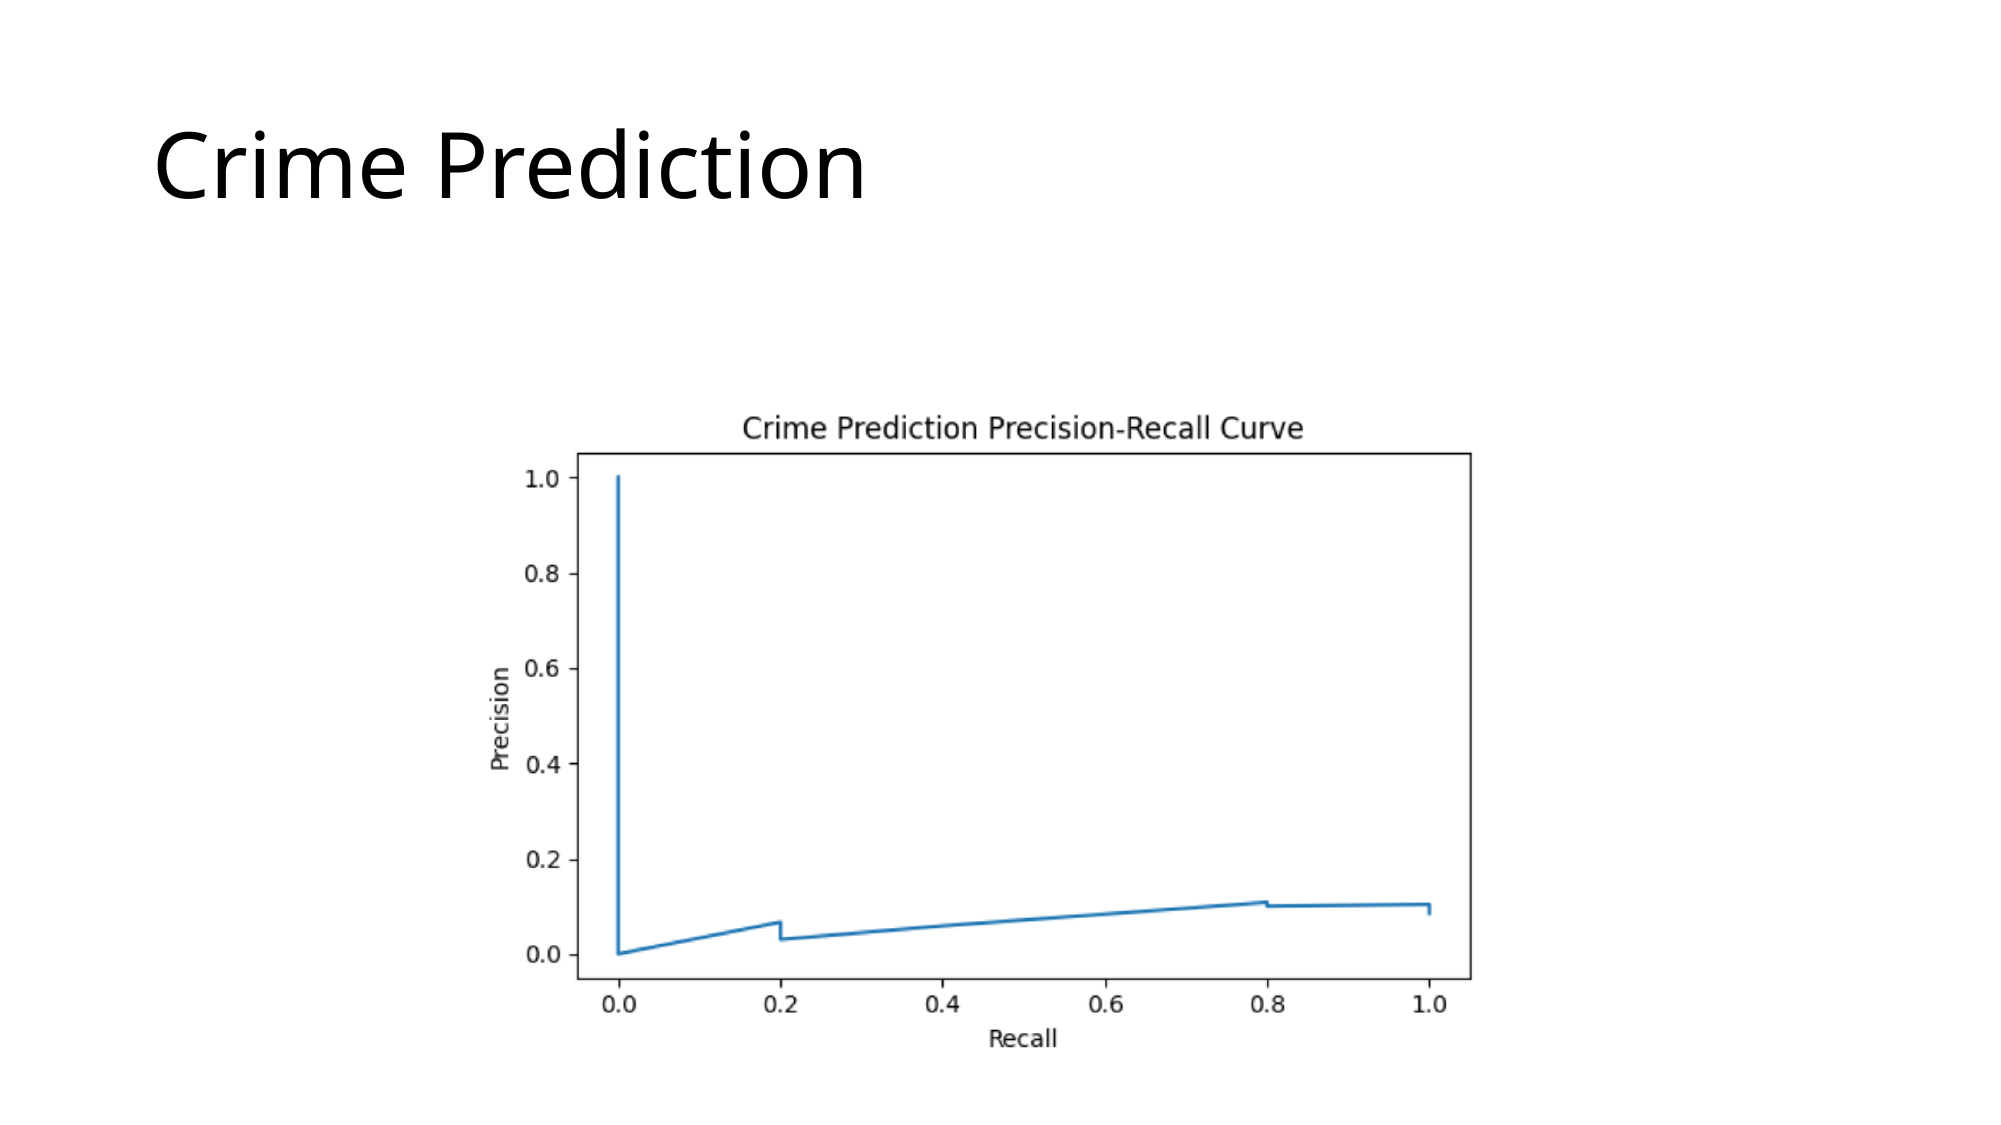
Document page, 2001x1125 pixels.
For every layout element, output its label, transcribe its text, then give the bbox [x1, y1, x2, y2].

picture [456, 398, 1544, 1066]
title Crime Prediction [137, 59, 1863, 278]
